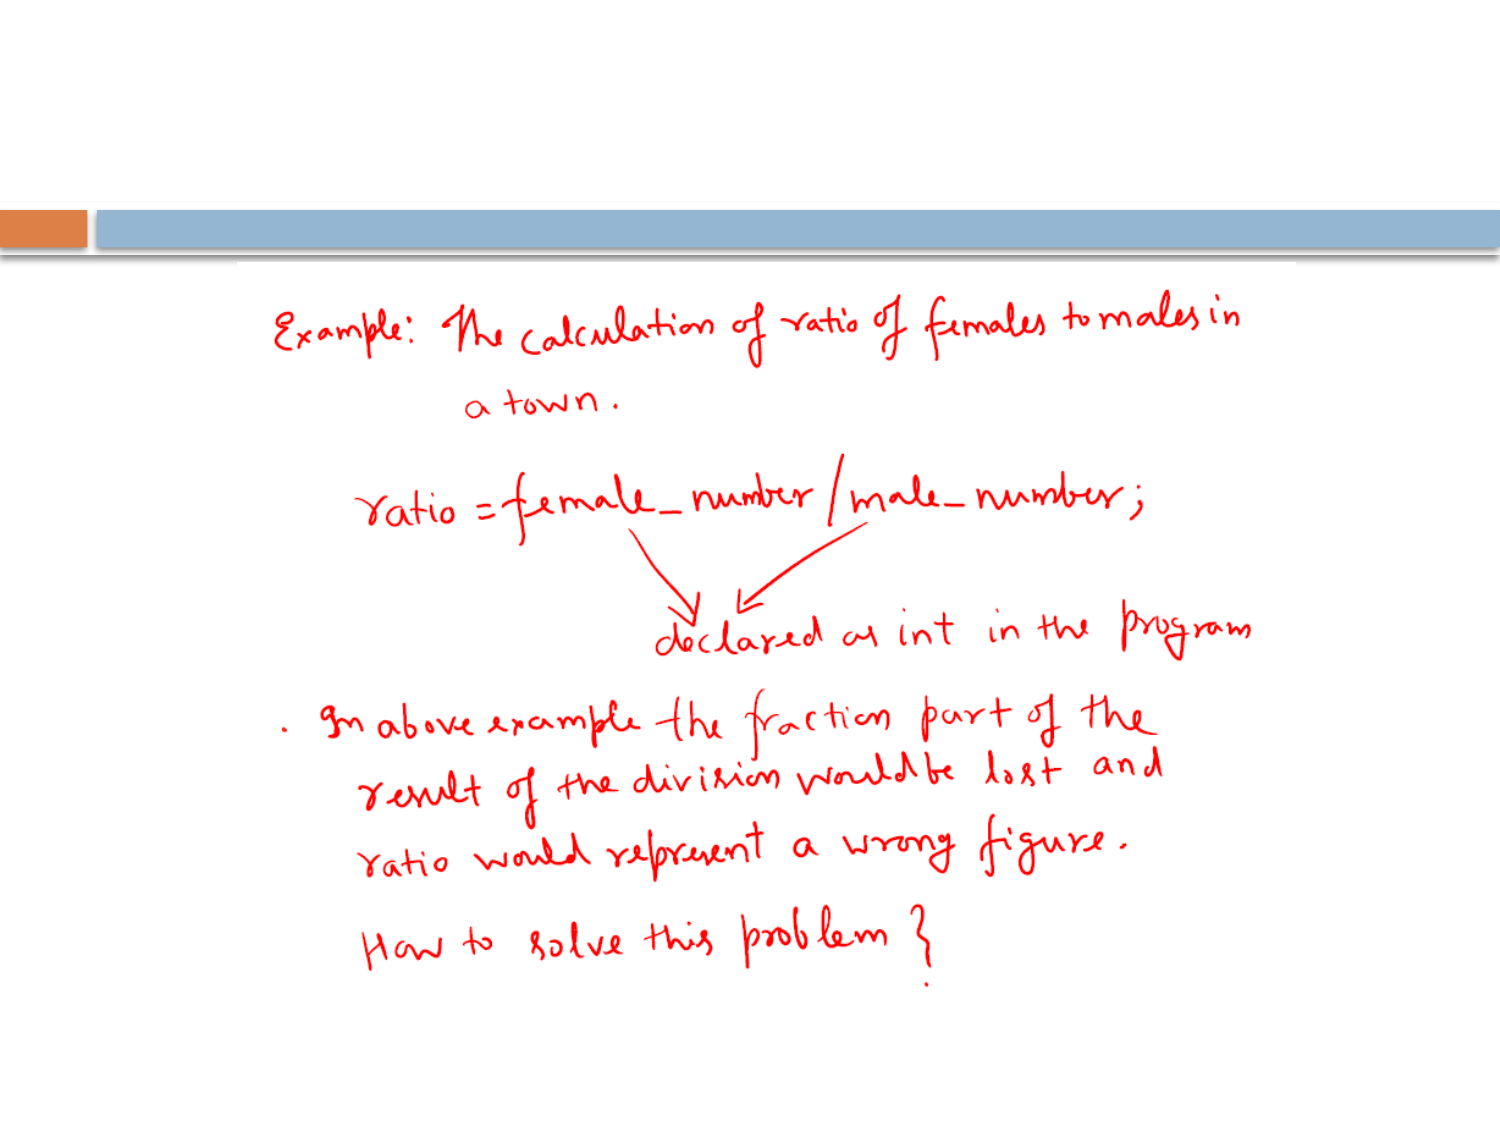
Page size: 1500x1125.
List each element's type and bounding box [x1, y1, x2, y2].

list [237, 262, 1297, 1010]
